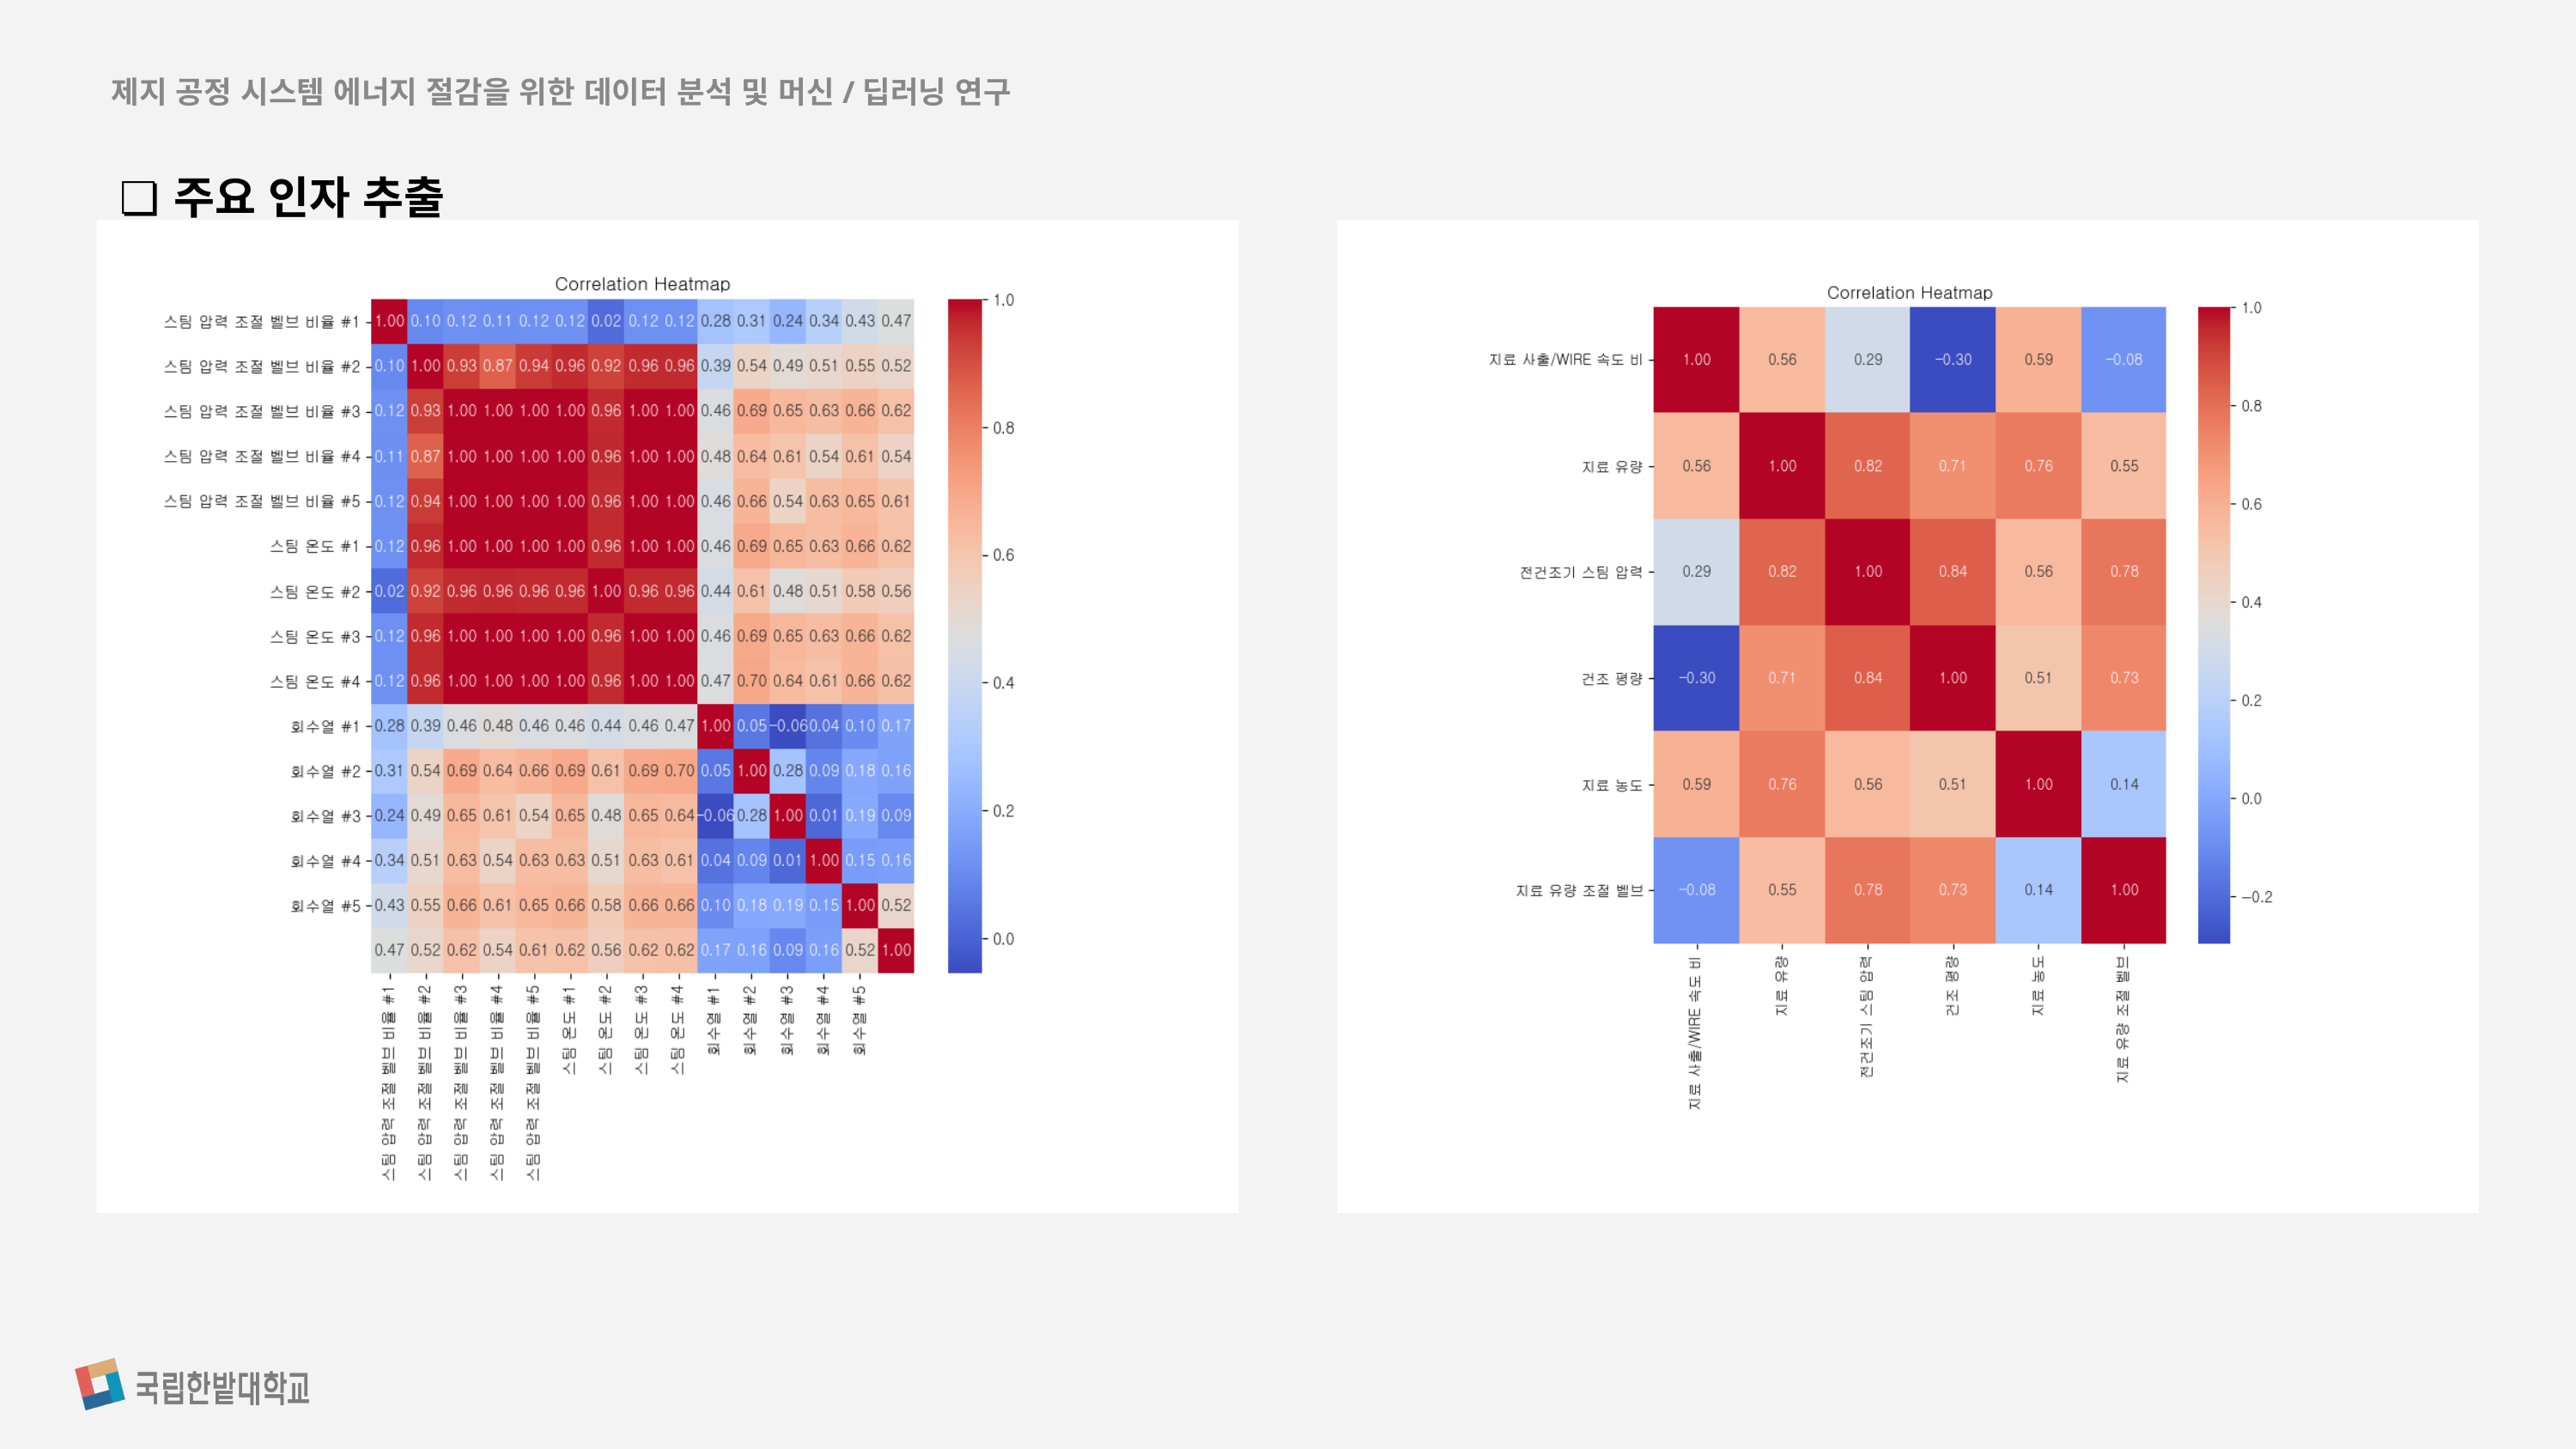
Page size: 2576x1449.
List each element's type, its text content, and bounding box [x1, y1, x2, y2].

picture [147, 261, 1066, 1189]
text_box 제지 공정 시스템 에너지 절감을 위한 데이터 분석 및 머신/딥러닝 연구 [80, 60, 1777, 123]
text_box [1337, 219, 2480, 1213]
text_box 주요 인자 추출 [96, 130, 795, 219]
picture [75, 1357, 310, 1410]
picture [1446, 278, 2341, 1124]
text_box [96, 219, 1239, 1213]
